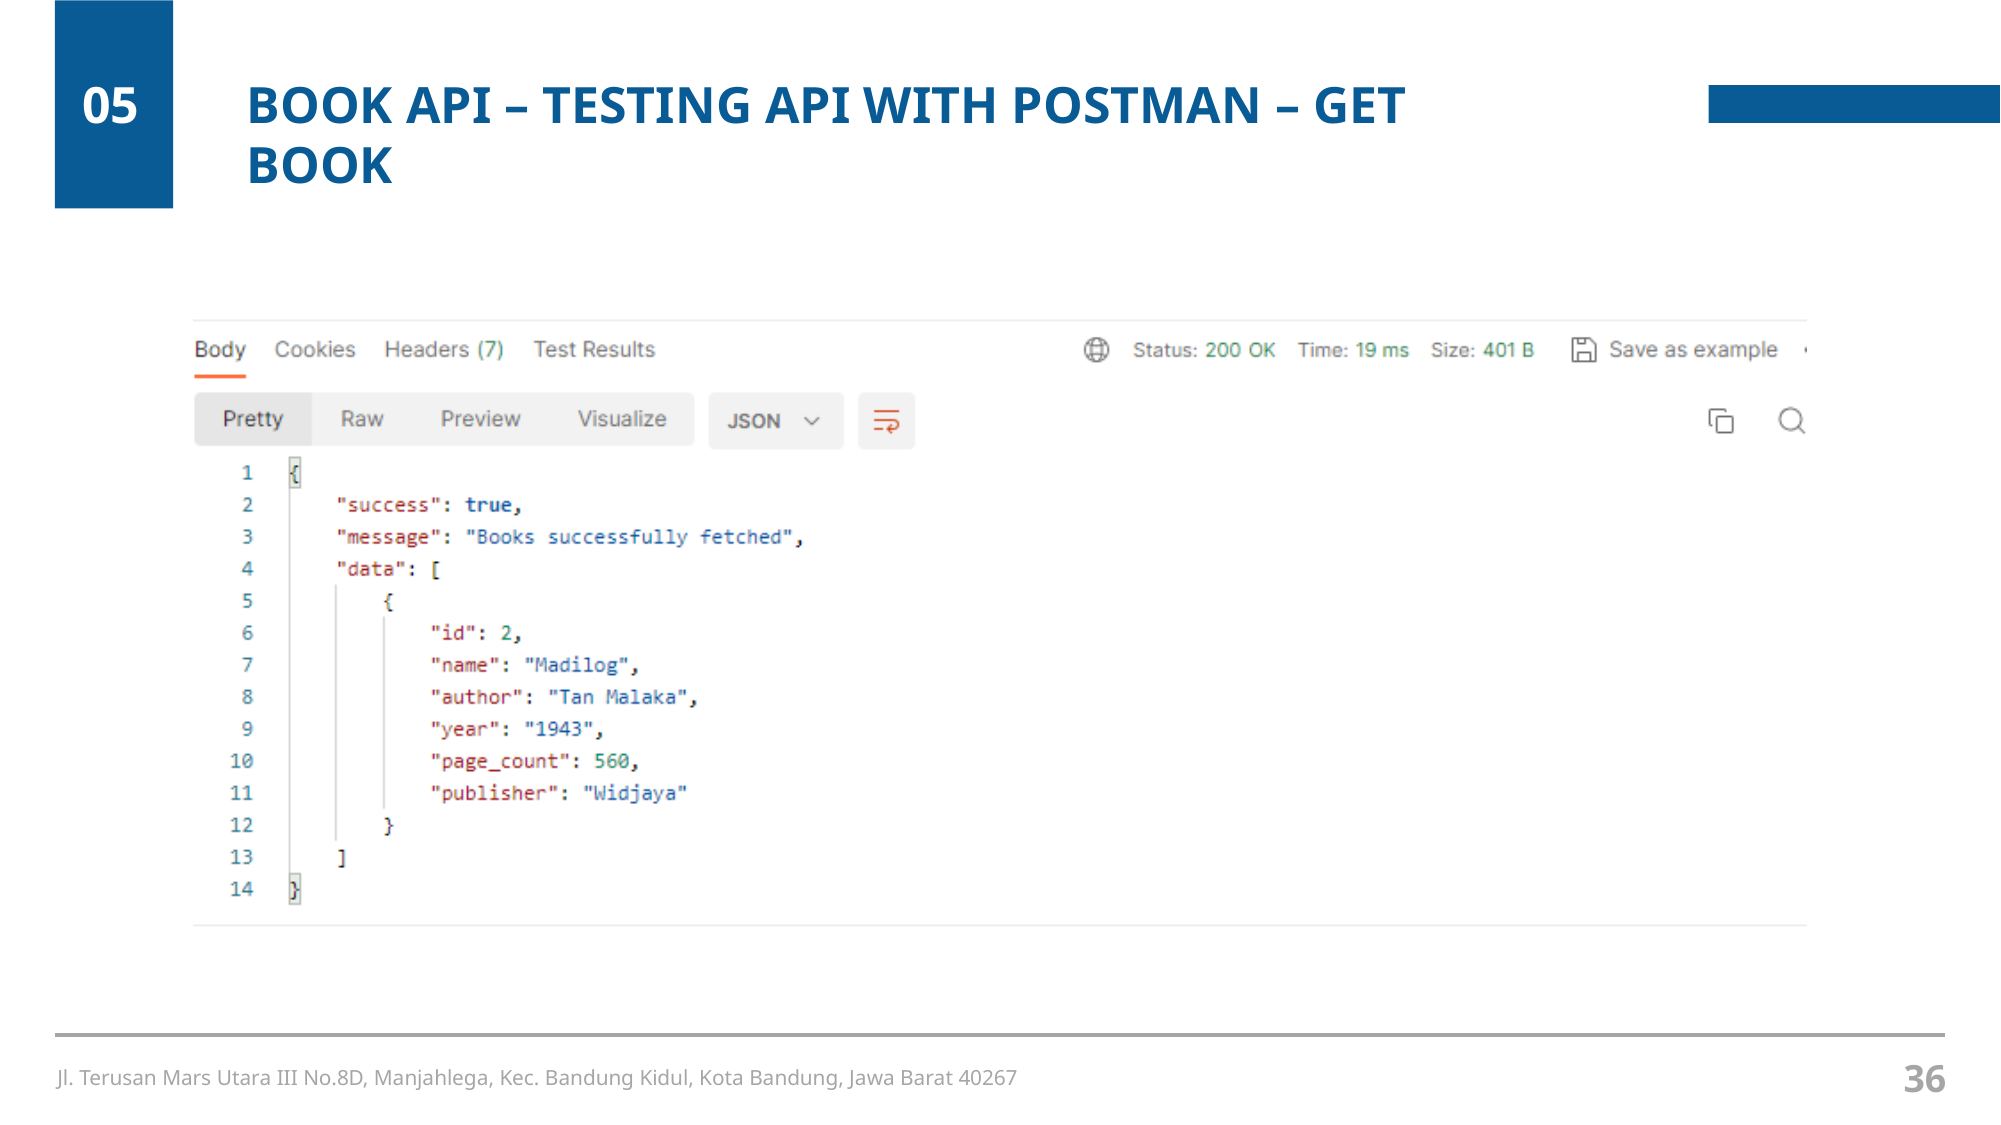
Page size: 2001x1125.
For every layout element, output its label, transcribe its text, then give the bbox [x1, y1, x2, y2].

text_box 05 [67, 66, 174, 141]
text_box [54, 0, 174, 209]
text_box Jl. Terusan Mars Utara III No.8D, Manjahlega, Kec. Bandung Kidul, Kota Bandung, Jawa Barat 40267 [42, 1056, 1590, 1097]
text_box BOOK API – TESTING API WITH POSTMAN – GET BOOK [232, 66, 1426, 201]
picture [193, 311, 1807, 932]
text_box 36 [1888, 1047, 1975, 1107]
text_box [1708, 84, 2000, 124]
